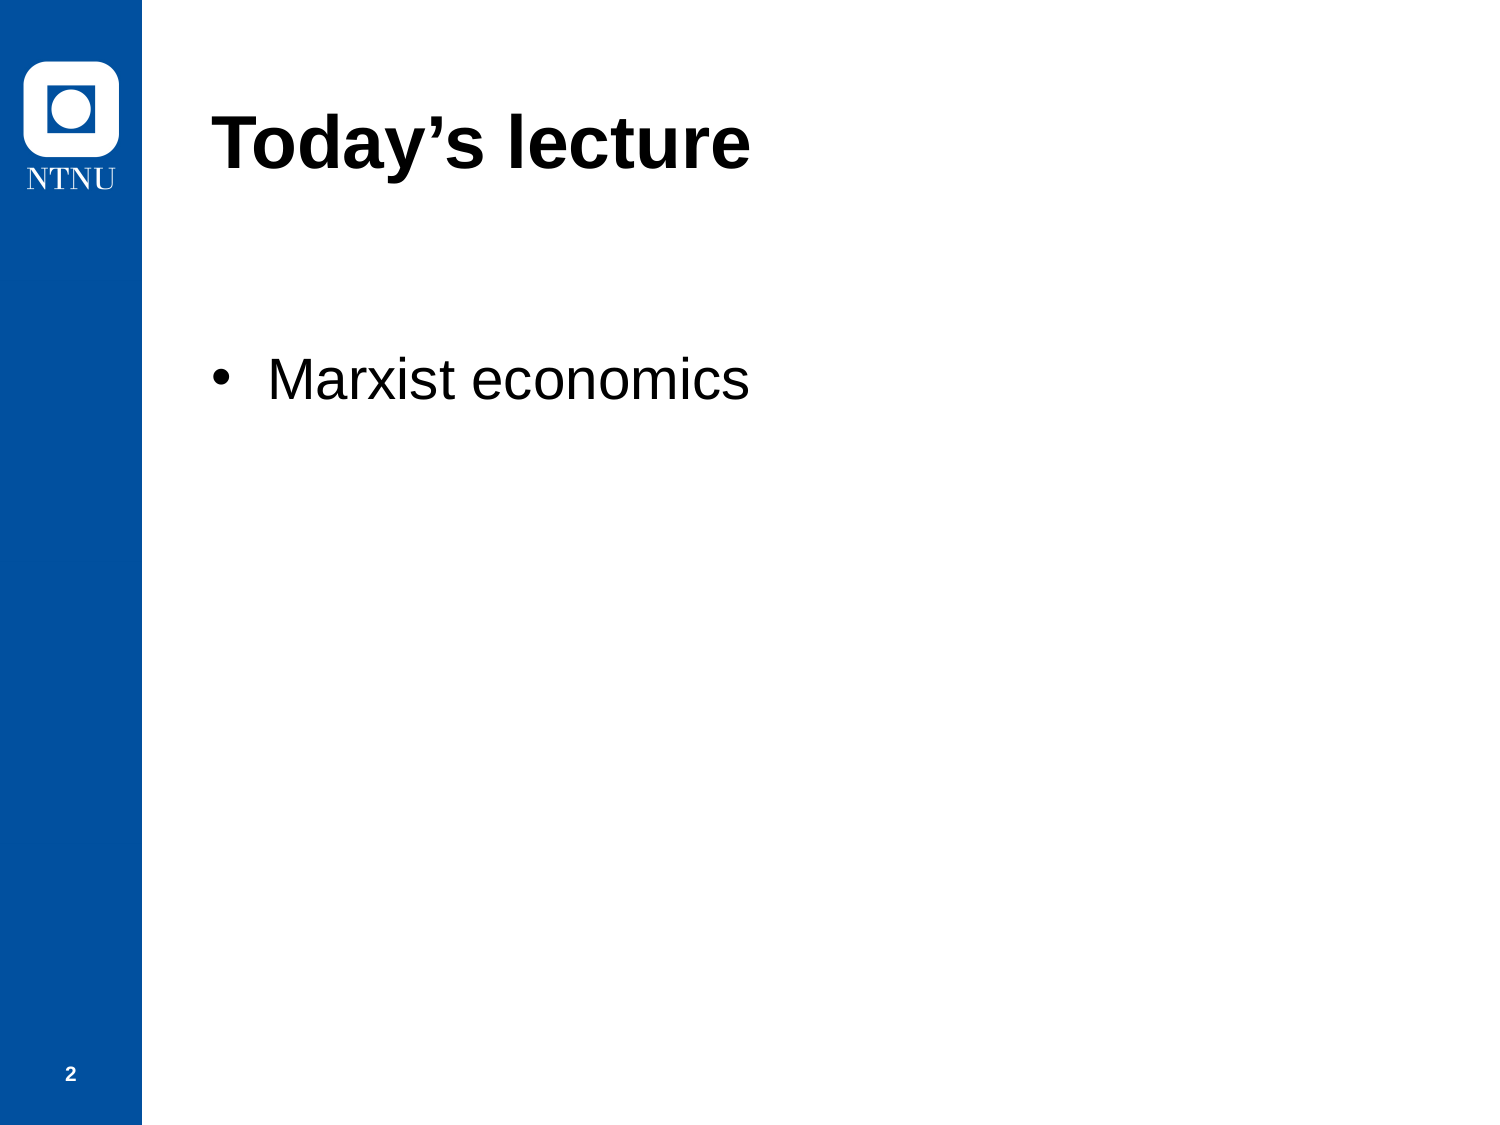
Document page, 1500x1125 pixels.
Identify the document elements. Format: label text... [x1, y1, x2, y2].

picture [0, 0, 142, 1125]
list Marxist economics [195, 262, 1412, 1005]
title Today’s lecture [195, 45, 1412, 233]
